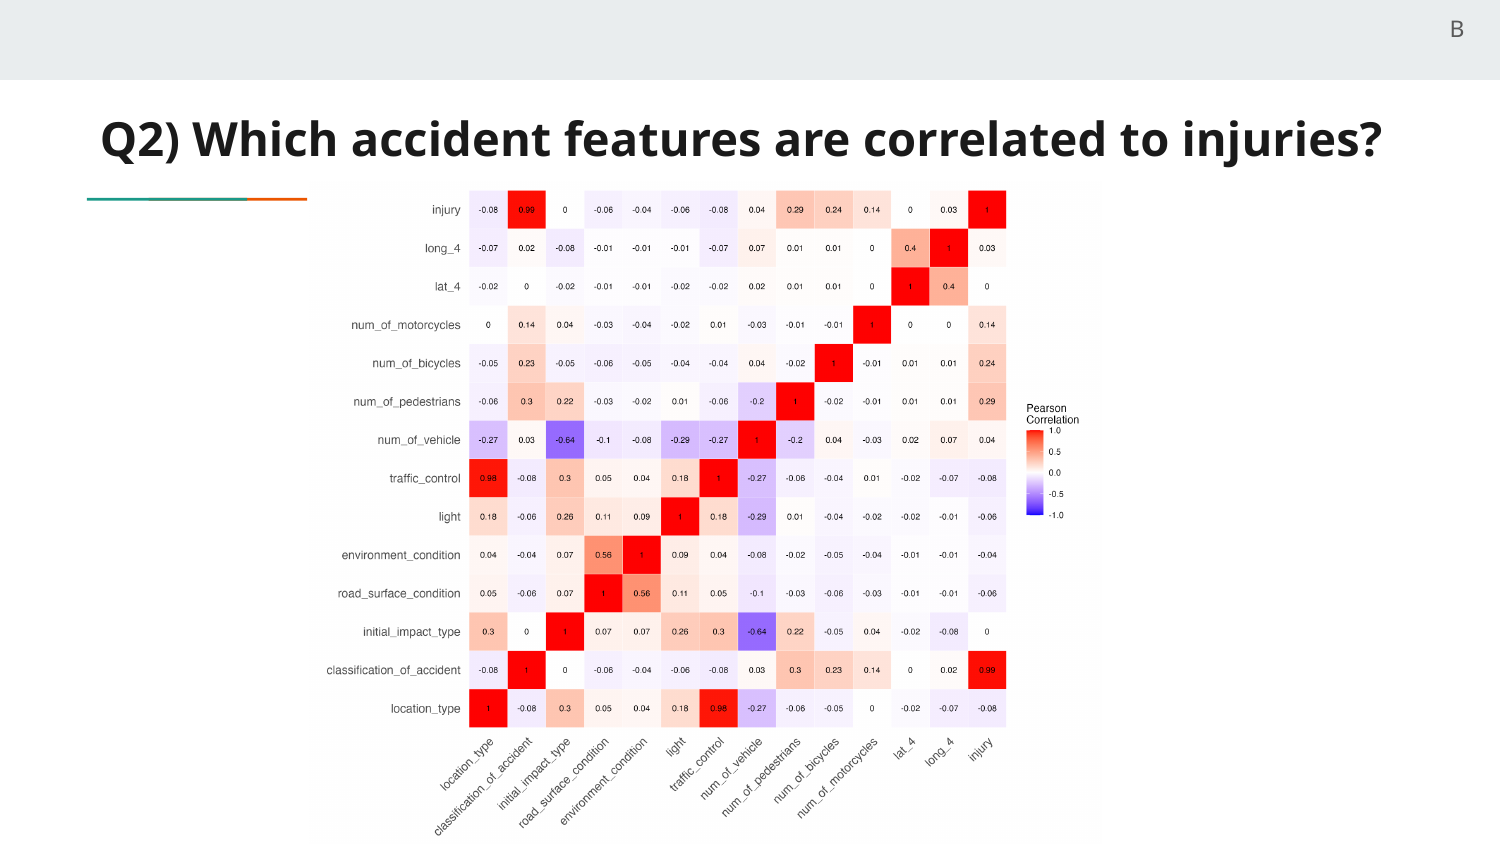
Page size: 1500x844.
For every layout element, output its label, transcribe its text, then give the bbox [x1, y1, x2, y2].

text_box B [1434, 0, 1494, 58]
title Q2) Which accident features are correlated to injuries? [81, 93, 1403, 182]
picture [309, 181, 1102, 844]
